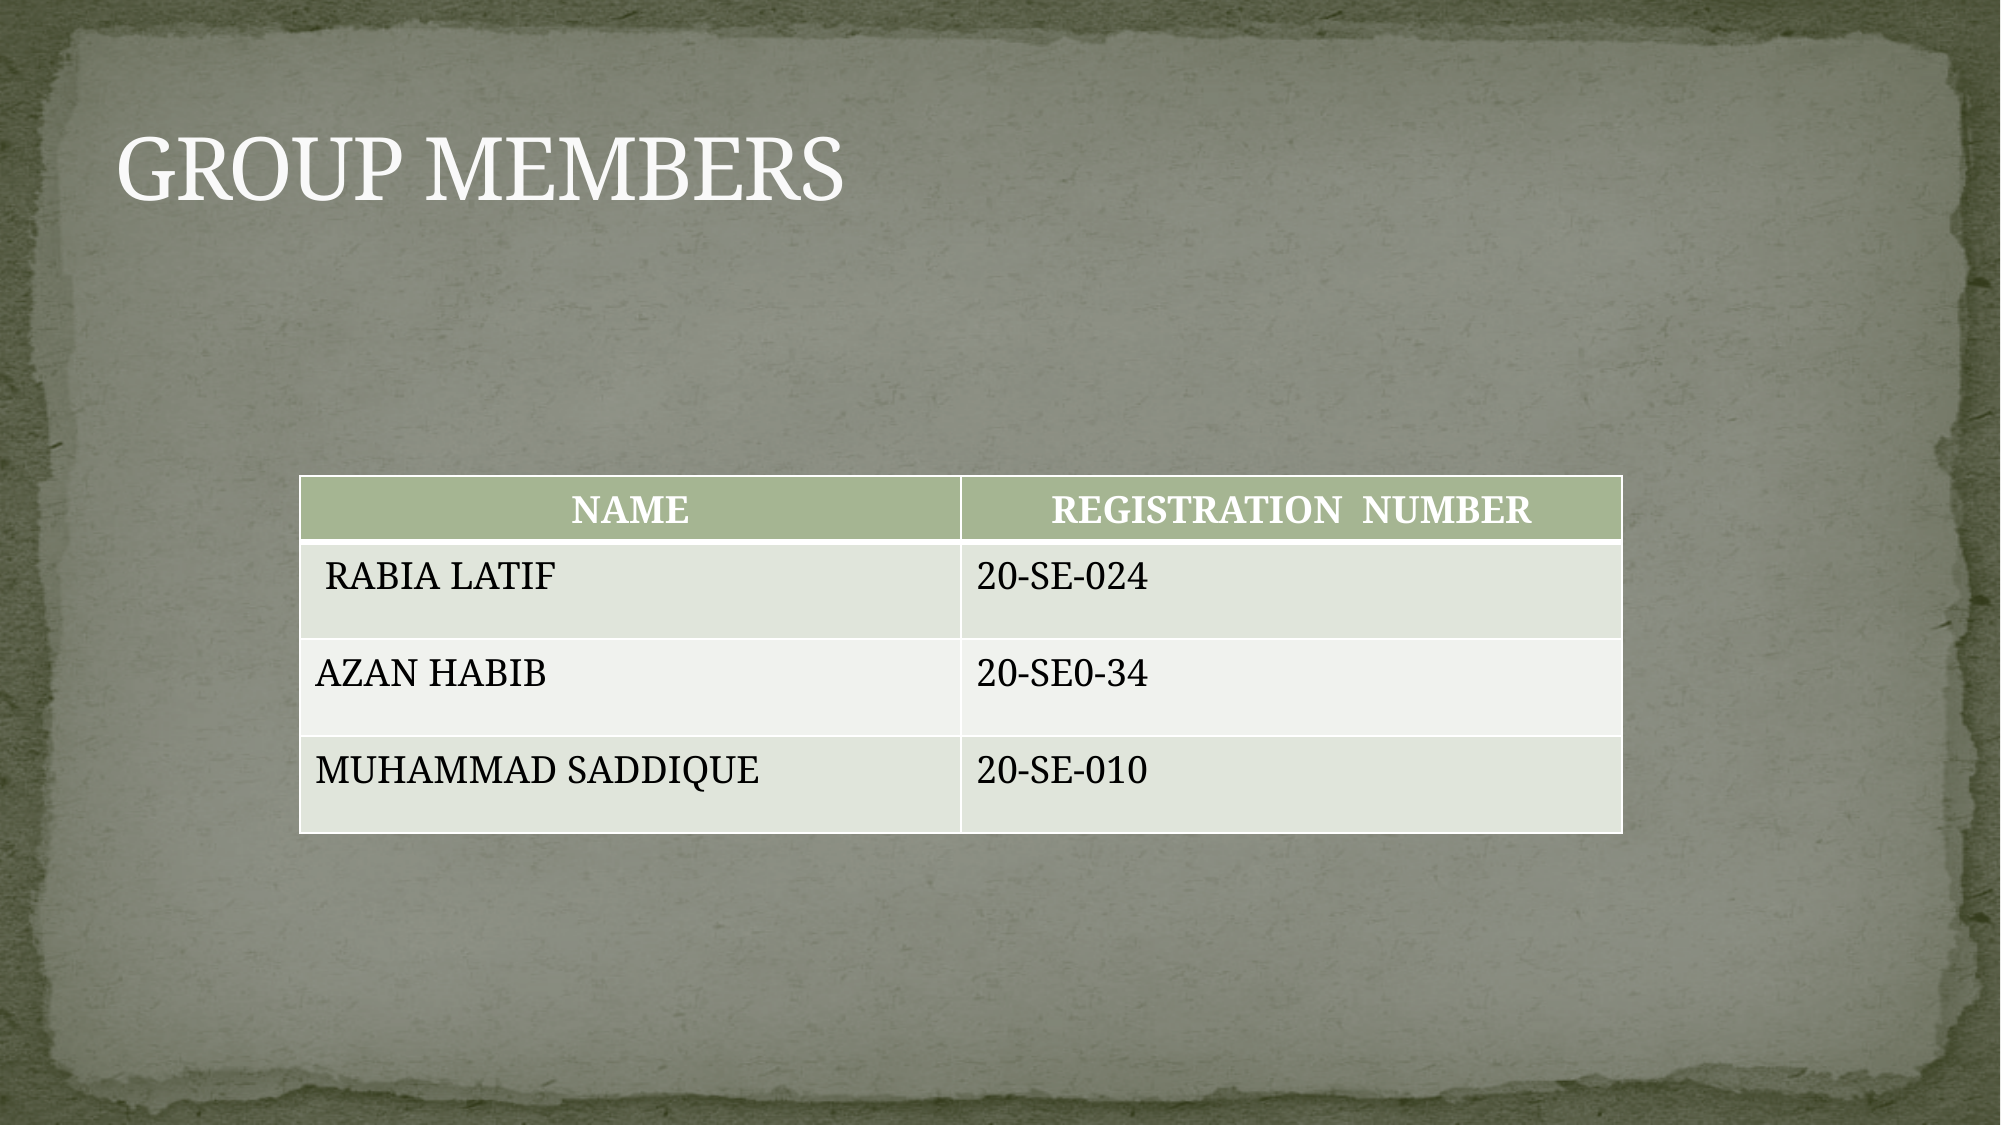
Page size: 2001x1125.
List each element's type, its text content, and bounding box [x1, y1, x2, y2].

table_cell 20-SE0-34 [962, 640, 1621, 735]
table_cell 20-SE-010 [962, 737, 1621, 832]
table_cell RABIA LATIF [301, 545, 960, 638]
table_cell MUHAMMAD SADDIQUE [301, 737, 960, 832]
title GROUP MEMBERS [99, 24, 1900, 225]
table_cell 20-SE-024 [962, 545, 1621, 638]
table_header REGISTRATION NUMBER [962, 477, 1621, 539]
table_cell AZAN HABIB [301, 640, 960, 735]
table_header NAME [301, 477, 960, 539]
